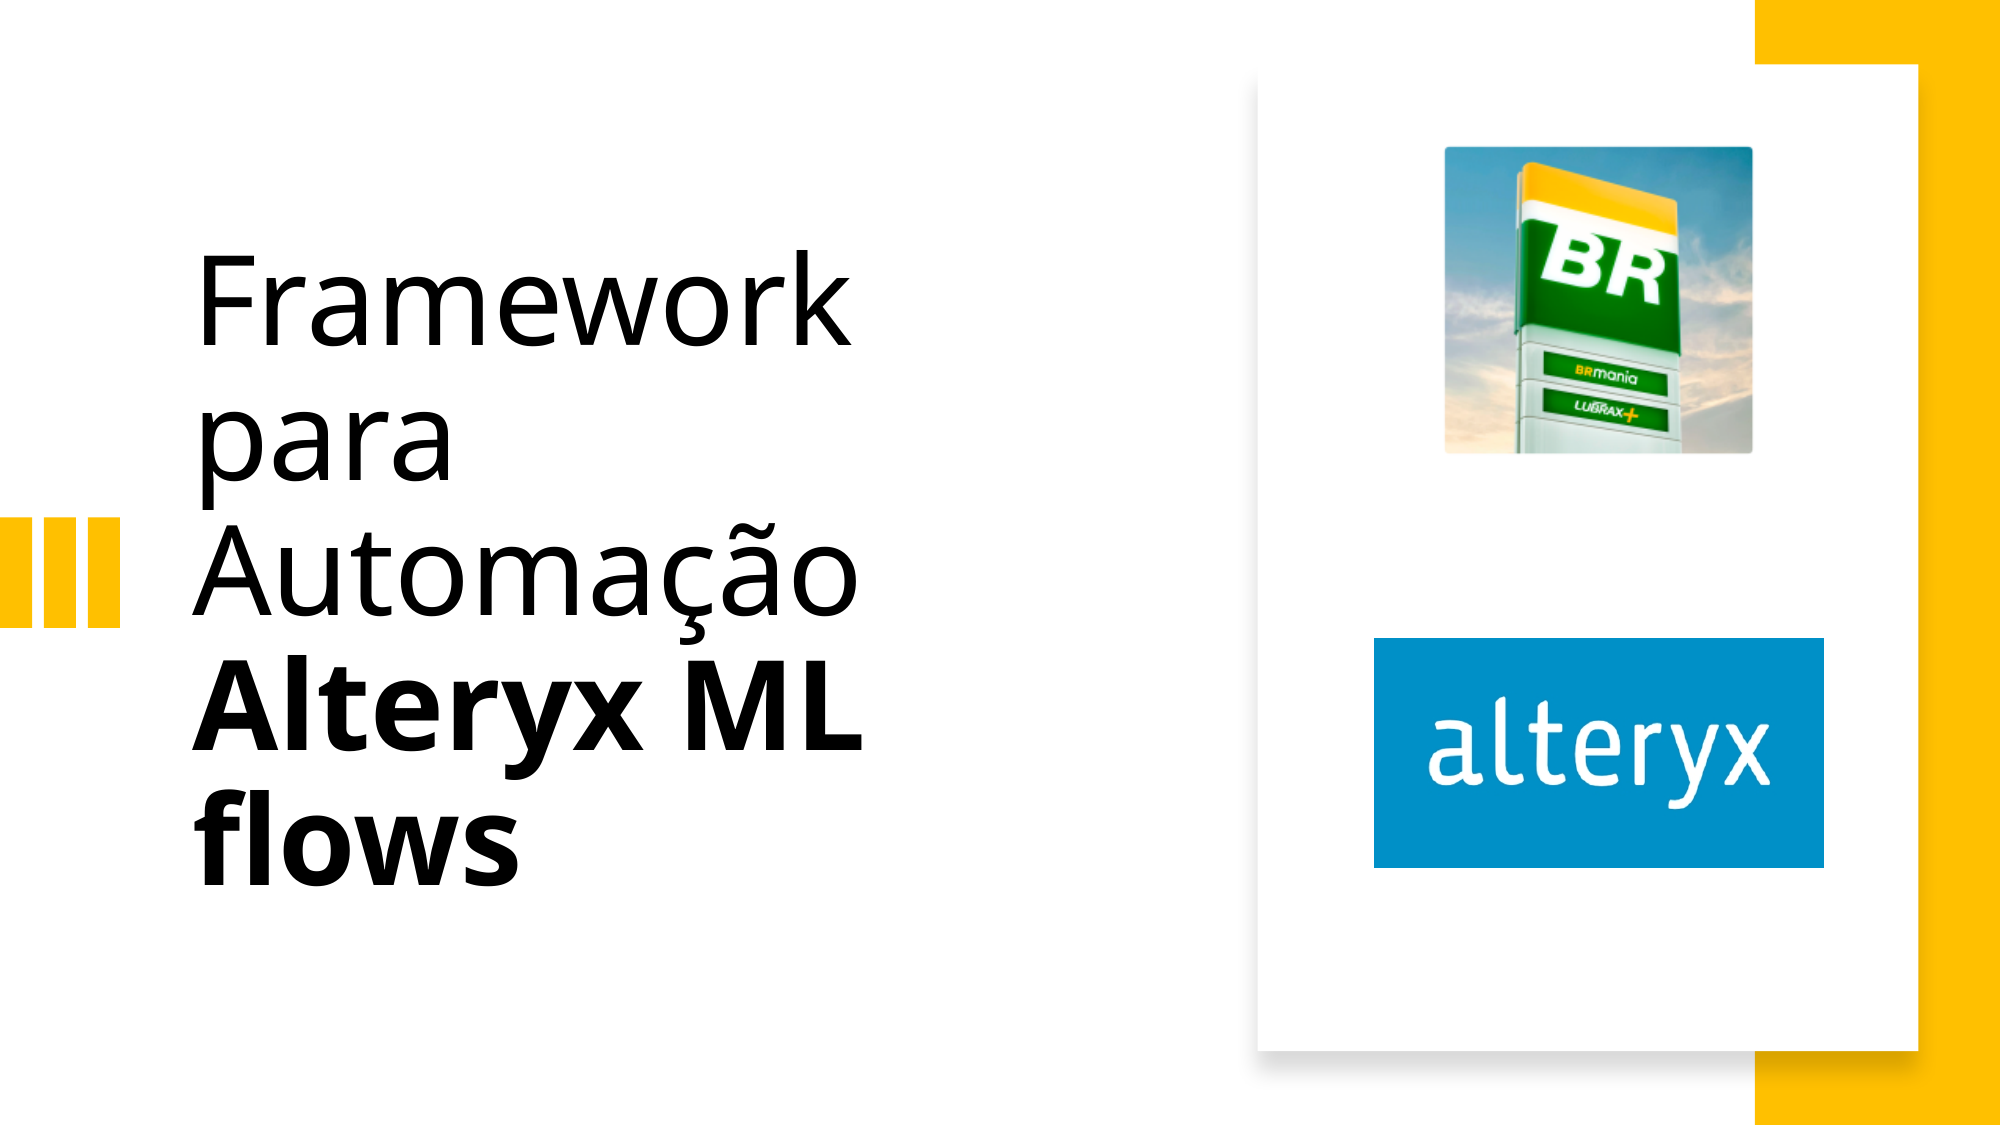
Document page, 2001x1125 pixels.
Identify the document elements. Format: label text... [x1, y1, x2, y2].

text_box [1754, 0, 2000, 1125]
text_box [1256, 63, 1919, 1052]
picture [1429, 720, 1483, 785]
picture [1575, 721, 1620, 786]
title Framework para Automação Alteryx ML flows [176, 188, 1168, 962]
picture [1635, 723, 1661, 785]
picture [1442, 144, 1756, 457]
picture [1496, 697, 1524, 785]
text_box [0, 0, 1754, 1125]
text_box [0, 517, 120, 628]
picture [1725, 724, 1770, 785]
picture [1668, 724, 1718, 809]
picture [1529, 701, 1566, 785]
